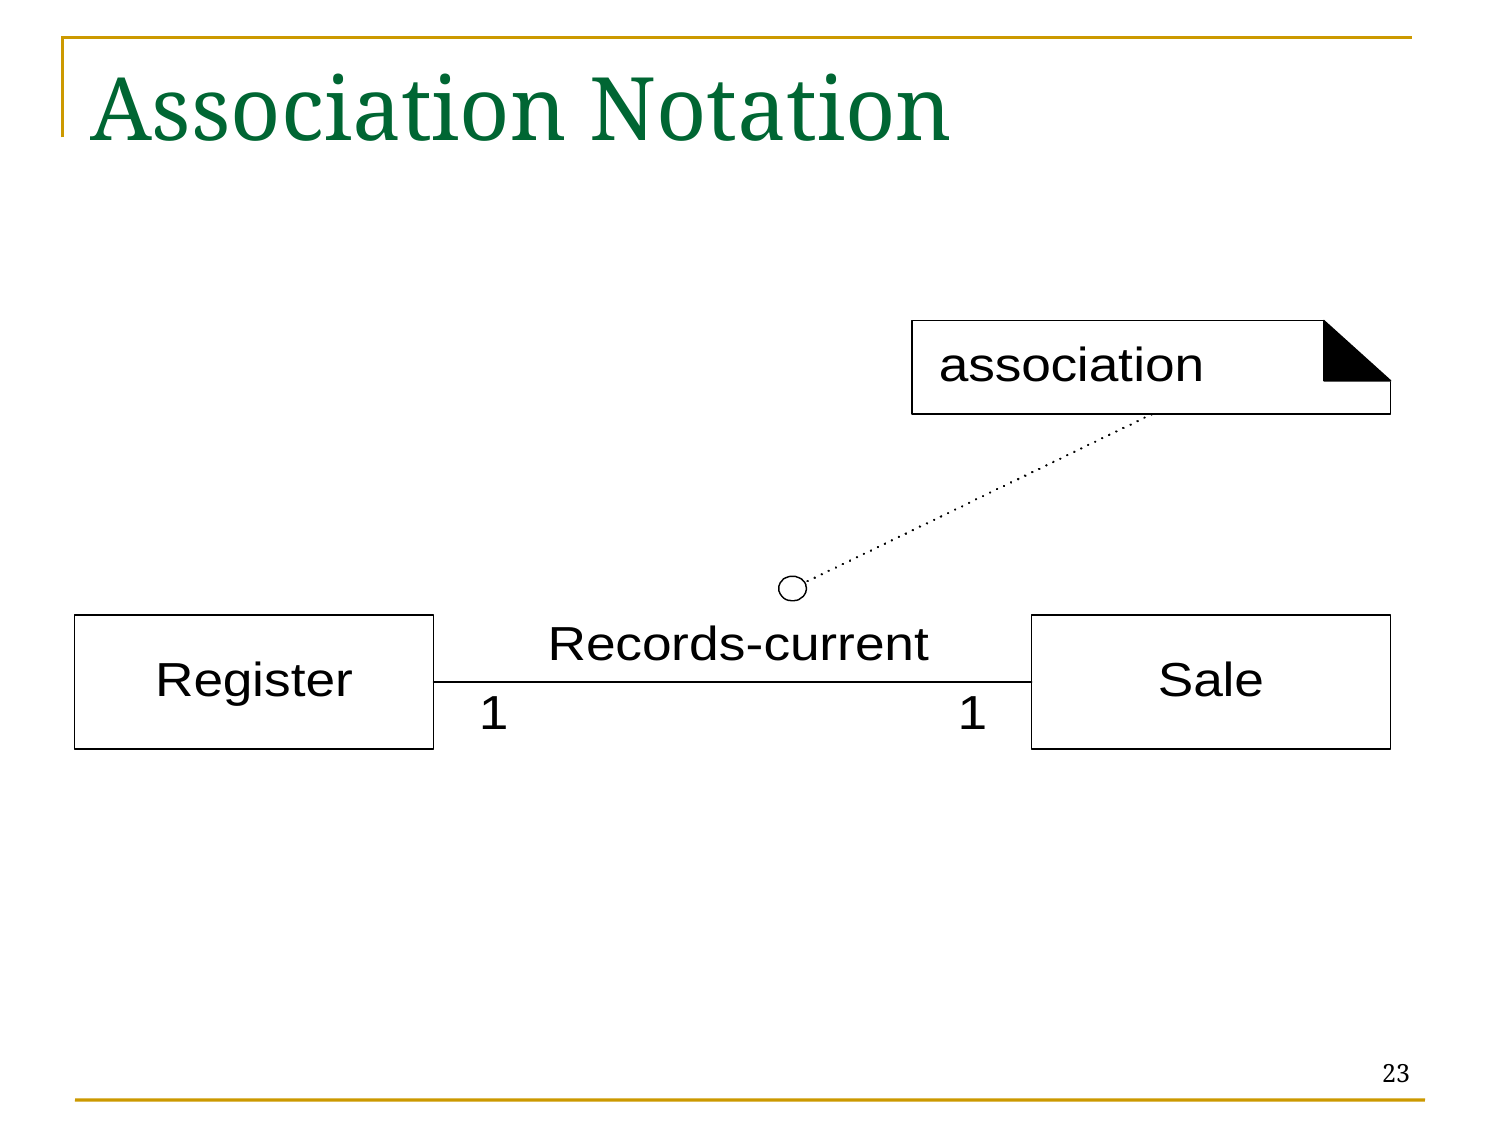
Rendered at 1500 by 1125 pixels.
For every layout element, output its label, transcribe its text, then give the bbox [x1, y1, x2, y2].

title Association Notation [75, 45, 1425, 233]
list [65, 312, 1401, 776]
slide_number 23 [1074, 1023, 1426, 1100]
